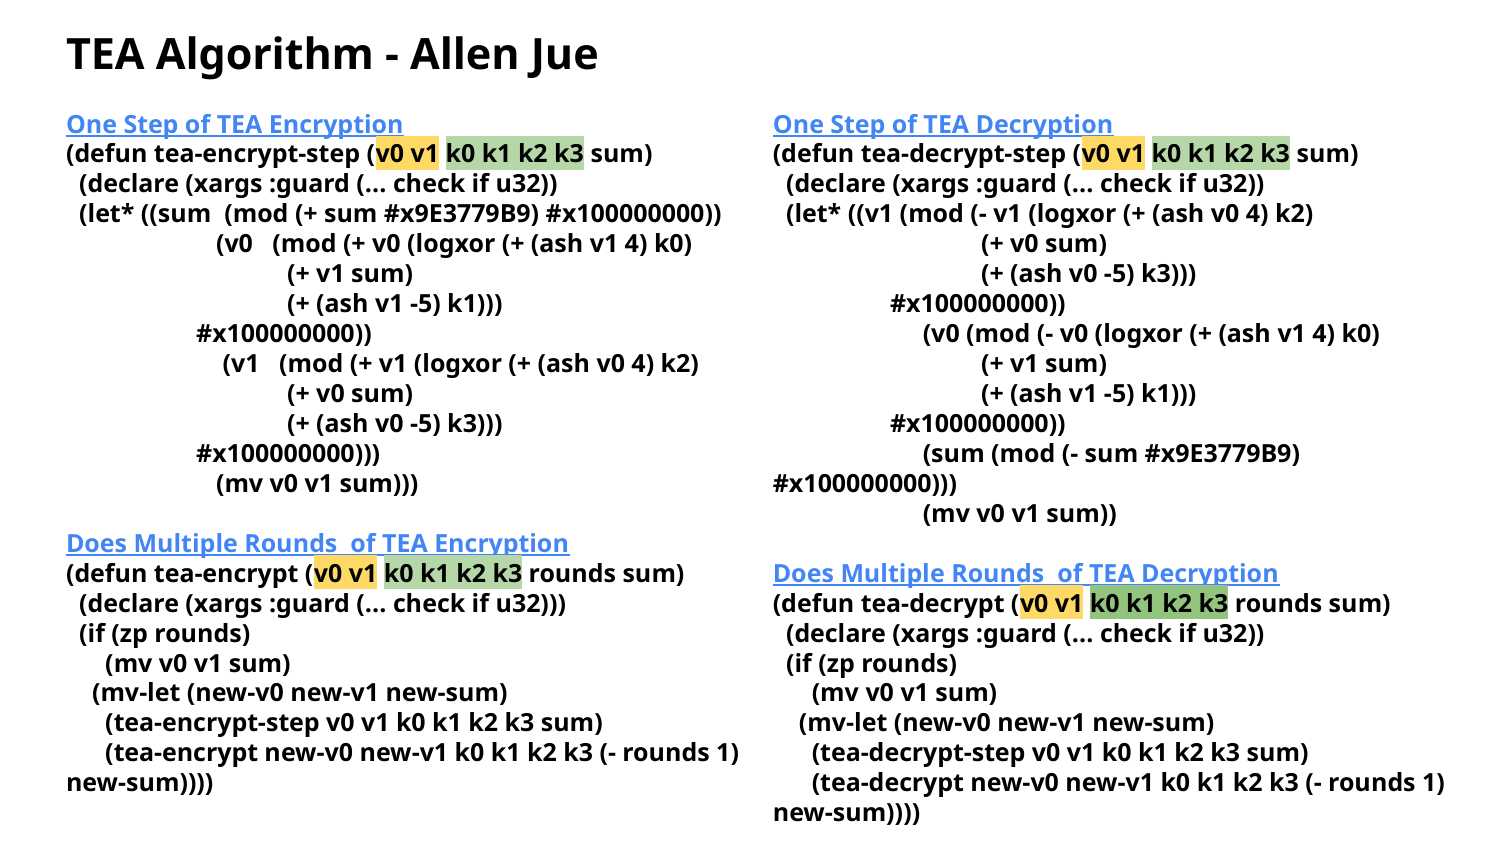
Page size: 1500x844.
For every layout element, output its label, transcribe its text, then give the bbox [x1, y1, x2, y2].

text_box One Step of TEA Encryption (defun tea-encrypt-step (v0 v1 k0 k1 k2 k3 sum) (declare (xargs :guard (... check if u32)) (let* ((sum (mod (+ sum #x9E3779B9) #x100000000)) (v0 (mod (+ v0 (logxor (+ (ash v1 4) k0) (+ v1 sum) (+ (ash v1 -5) k1))) #x100000000)) (v1 (mod (+ v1 (logxor (+ (ash v0 4) k2) (+ v0 sum) (+ (ash v0 -5) k3))) #x100000000))) (mv v0 v1 sum))) Does Multiple Rounds of TEA Encryption (defun tea-encrypt (v0 v1 k0 k1 k2 k3 rounds sum) (declare (xargs :guard (... check if u32))) (if (zp rounds) (mv v0 v1 sum) (mv-let (new-v0 new-v1 new-sum) (tea-encrypt-step v0 v1 k0 k1 k2 k3 sum) (tea-encrypt new-v0 new-v1 k0 k1 k2 k3 (- rounds 1) new-sum)))) [51, 93, 757, 644]
title TEA Algorithm - Allen Jue [51, 11, 1449, 93]
text_box One Step of TEA Decryption (defun tea-decrypt-step (v0 v1 k0 k1 k2 k3 sum) (declare (xargs :guard (... check if u32)) (let* ((v1 (mod (- v1 (logxor (+ (ash v0 4) k2) (+ v0 sum) (+ (ash v0 -5) k3))) #x100000000)) (v0 (mod (- v0 (logxor (+ (ash v1 4) k0) (+ v1 sum) (+ (ash v1 -5) k1))) #x100000000)) (sum (mod (- sum #x9E3779B9) #x100000000))) (mv v0 v1 sum)) Does Multiple Rounds of TEA Decryption (defun tea-decrypt (v0 v1 k0 k1 k2 k3 rounds sum) (declare (xargs :guard (... check if u32)) (if (zp rounds) (mv v0 v1 sum) (mv-let (new-v0 new-v1 new-sum) (tea-decrypt-step v0 v1 k0 k1 k2 k3 sum) (tea-decrypt new-v0 new-v1 k0 k1 k2 k3 (- rounds 1) new-sum)))) [757, 93, 1465, 644]
